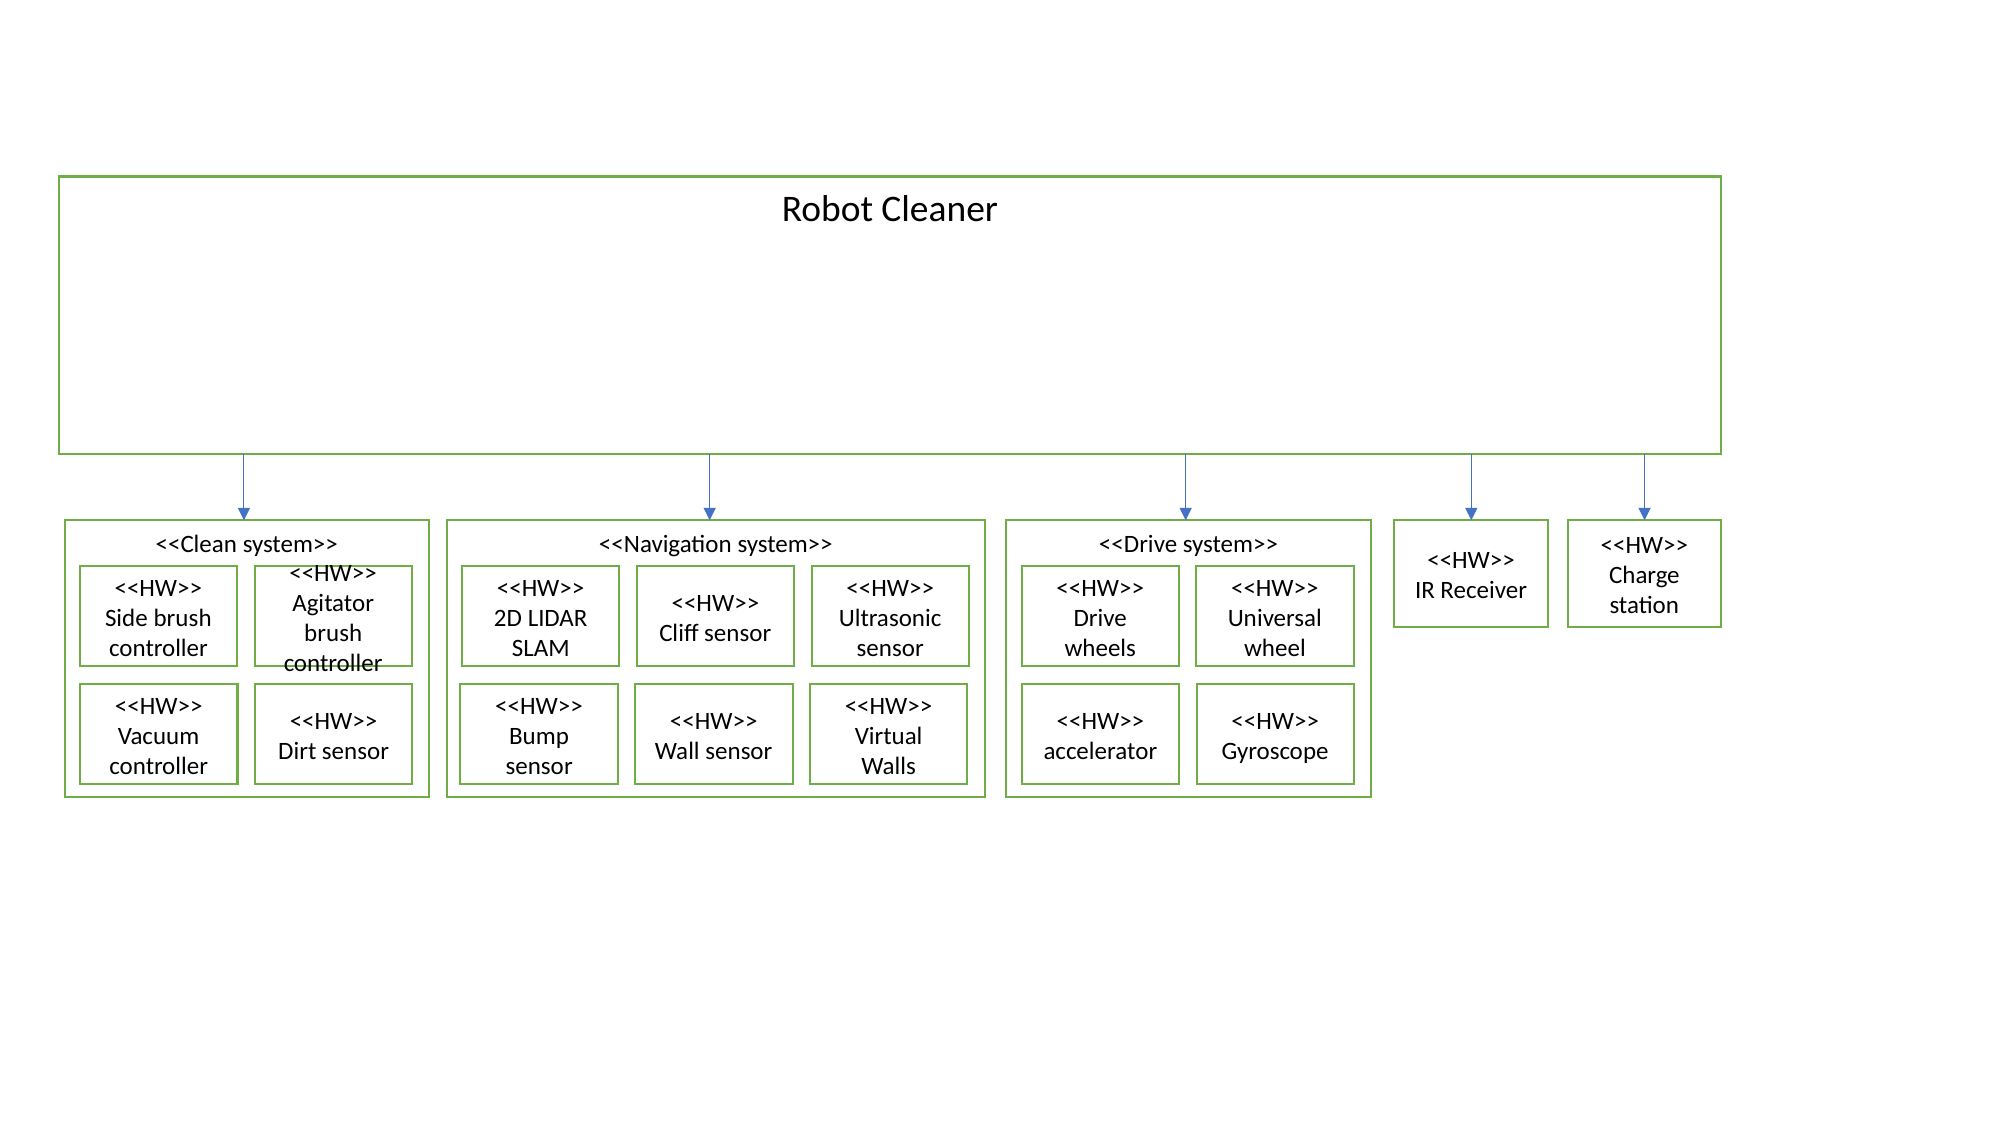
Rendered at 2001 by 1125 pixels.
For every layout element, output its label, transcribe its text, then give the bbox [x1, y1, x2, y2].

text_box <<Clean system>> [64, 519, 430, 798]
text_box <<HW>> Drive wheels [1021, 565, 1180, 667]
text_box <<HW>> IR Receiver [1393, 519, 1549, 628]
text_box <<HW>> Agitator brush controller [254, 565, 413, 667]
text_box <<HW>> accelerator [1021, 683, 1180, 785]
text_box <<HW>> Side brush controller [79, 565, 238, 667]
text_box <<Navigation system>> [446, 519, 986, 798]
text_box <<HW>> Cliff sensor [636, 565, 795, 667]
text_box Robot Cleaner [58, 175, 1722, 455]
text_box <<HW>> Universal wheel [1195, 565, 1355, 667]
text_box <<HW>> Ultrasonic sensor [811, 565, 970, 667]
text_box <<HW>> Dirt sensor [254, 683, 413, 785]
text_box <<HW>> Charge station [1567, 519, 1722, 628]
text_box <<HW>> Virtual Walls [809, 683, 968, 785]
text_box <<HW>> Vacuum controller [79, 683, 239, 785]
text_box <<HW>> Wall sensor [634, 683, 794, 785]
text_box <<HW>> Bump sensor [459, 683, 619, 785]
text_box <<HW>> 2D LIDAR SLAM [461, 565, 620, 667]
text_box <<HW>> Gyroscope [1196, 683, 1355, 785]
text_box <<Drive system>> [1005, 519, 1372, 798]
